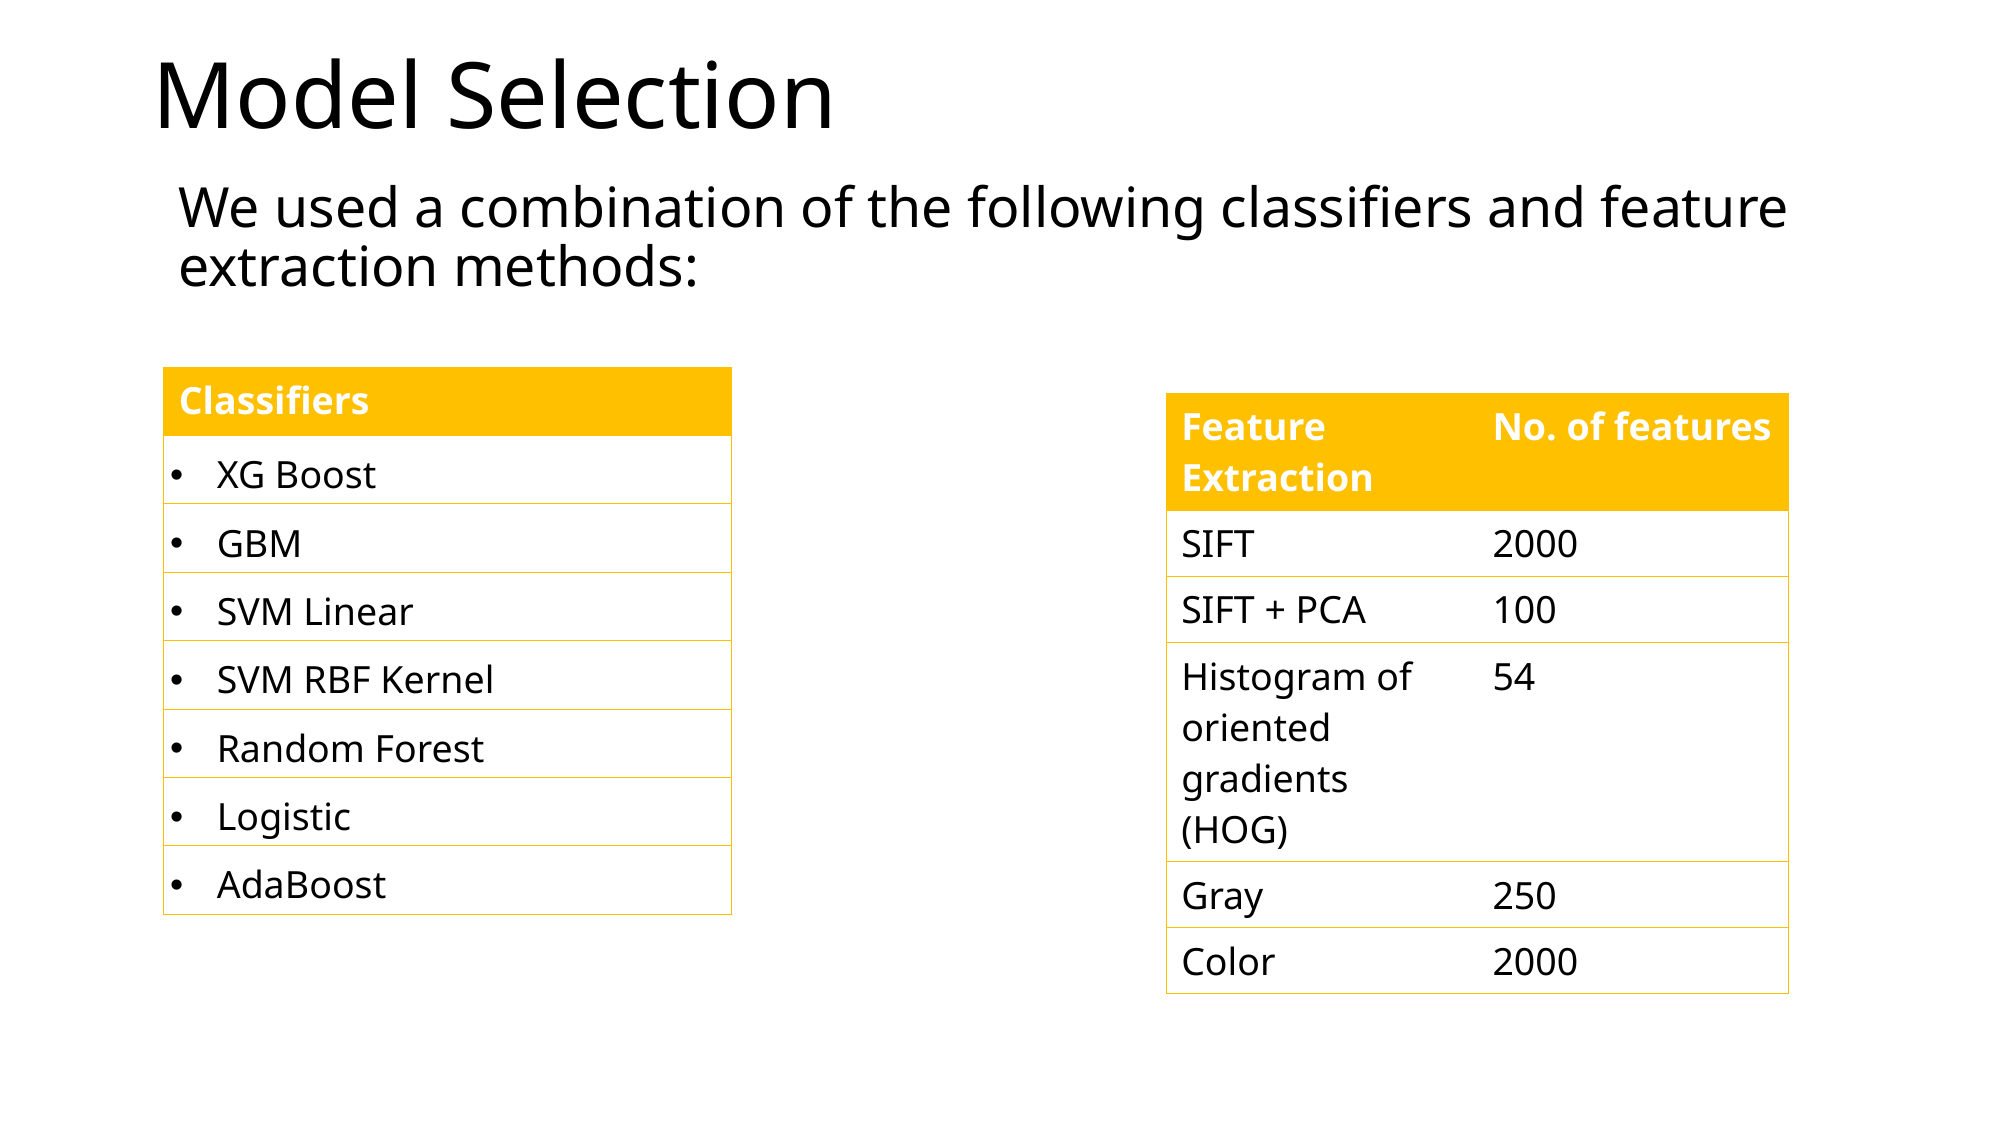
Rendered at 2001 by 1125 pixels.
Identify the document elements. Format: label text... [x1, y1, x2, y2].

table_cell GBM [164, 504, 731, 572]
table_cell AdaBoost [164, 846, 731, 914]
table_header Classifiers [164, 368, 731, 435]
table_cell 250 [1478, 862, 1788, 927]
table_cell 100 [1478, 577, 1788, 642]
table_cell SIFT + PCA [1167, 577, 1478, 642]
title Model Selection [137, 59, 1270, 139]
table_cell XG Boost [164, 436, 731, 503]
table_cell SVM Linear [164, 573, 731, 640]
list We used a combination of the following classifiers and feature extraction methods: [163, 172, 1889, 308]
table_header No. of features [1478, 394, 1788, 510]
table_cell Gray [1167, 862, 1478, 927]
table_cell Logistic [164, 778, 731, 845]
table_cell 2000 [1478, 928, 1788, 993]
table_cell 54 [1478, 643, 1788, 861]
table_cell SVM RBF Kernel [164, 641, 731, 709]
table_cell 2000 [1478, 511, 1788, 576]
table_cell Color [1167, 928, 1478, 993]
table_cell Random Forest [164, 710, 731, 777]
table_cell SIFT [1167, 511, 1478, 576]
table_header Feature Extraction [1167, 394, 1478, 510]
table_cell Histogram of oriented gradients (HOG) [1167, 643, 1478, 861]
